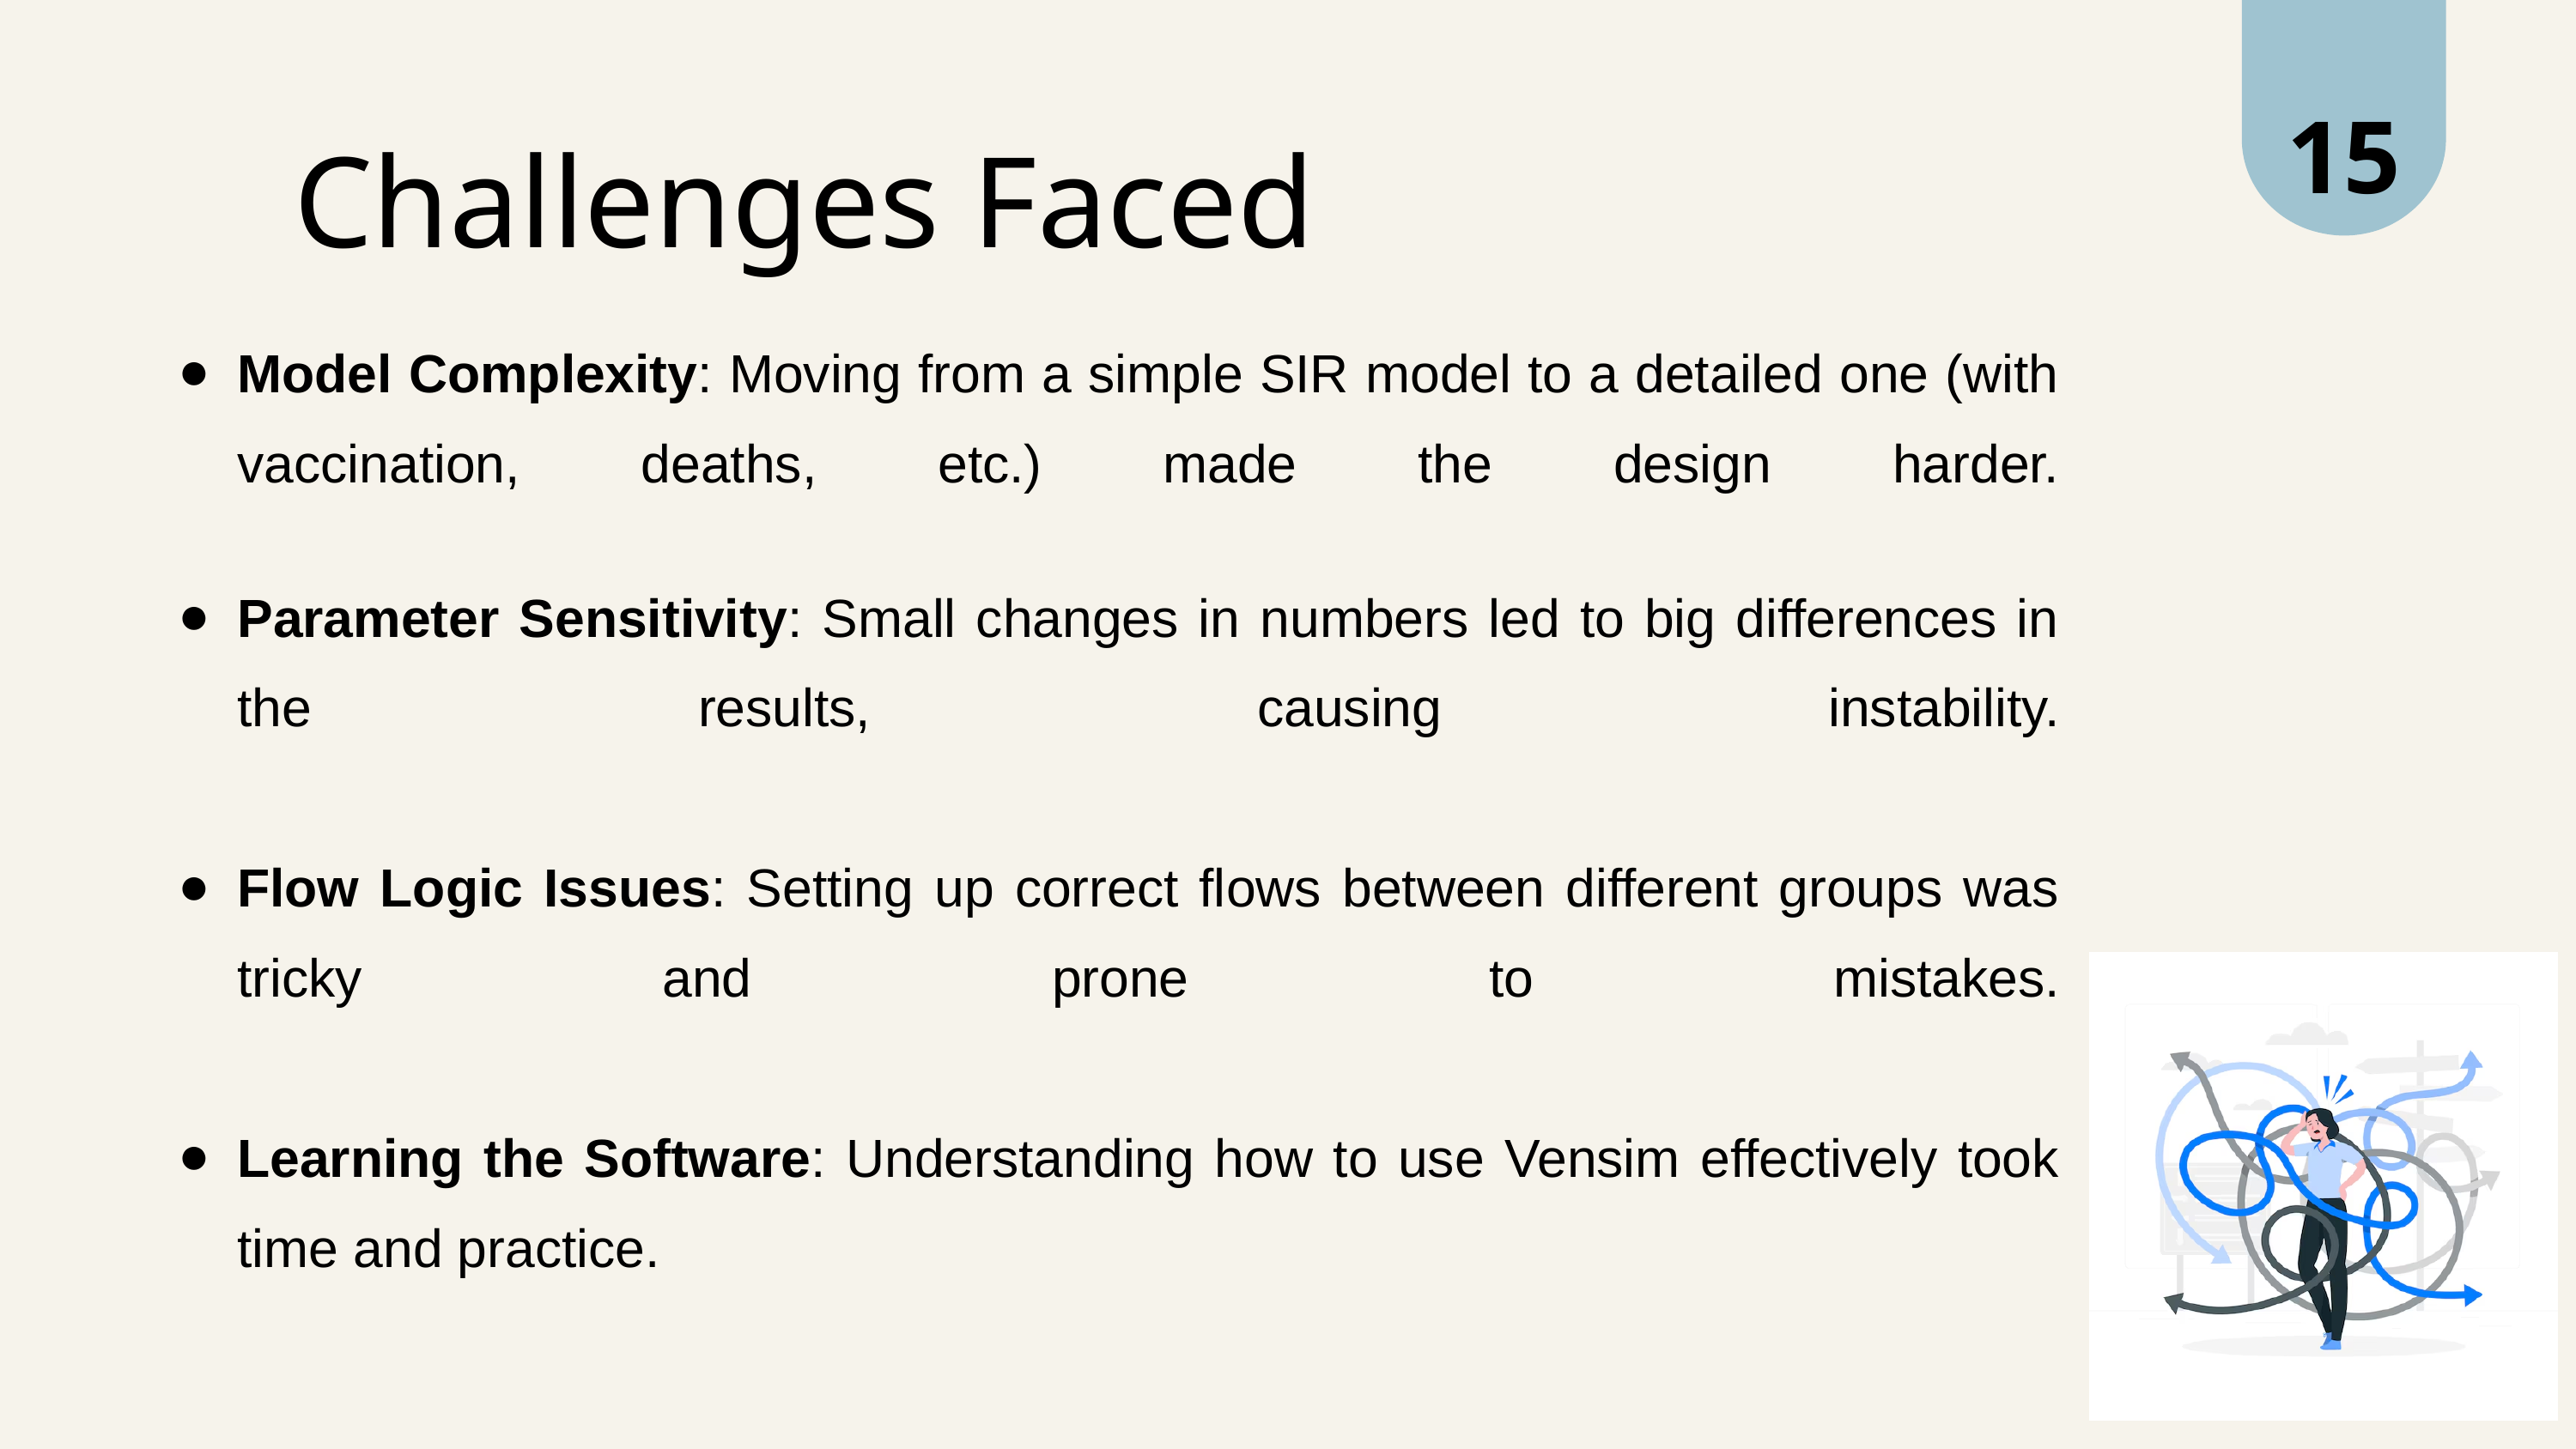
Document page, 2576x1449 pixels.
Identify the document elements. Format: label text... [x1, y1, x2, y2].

picture [2089, 952, 2558, 1421]
text_box Model Complexity: Moving from a simple SIR model to a detailed one (with vaccination, deaths, etc.) made the design harder. Parameter Sensitivity: Small changes in numbers led to big differences in the results, causing instability. Flow Logic Issues: Setting up correct flows between different groups was tricky and prone to mistakes. Learning the Software: Understanding how to use Vensim effectively took time and practice. [160, 300, 2075, 1291]
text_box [2233, 0, 2455, 236]
text_box Challenges Faced [0, 62, 2234, 273]
